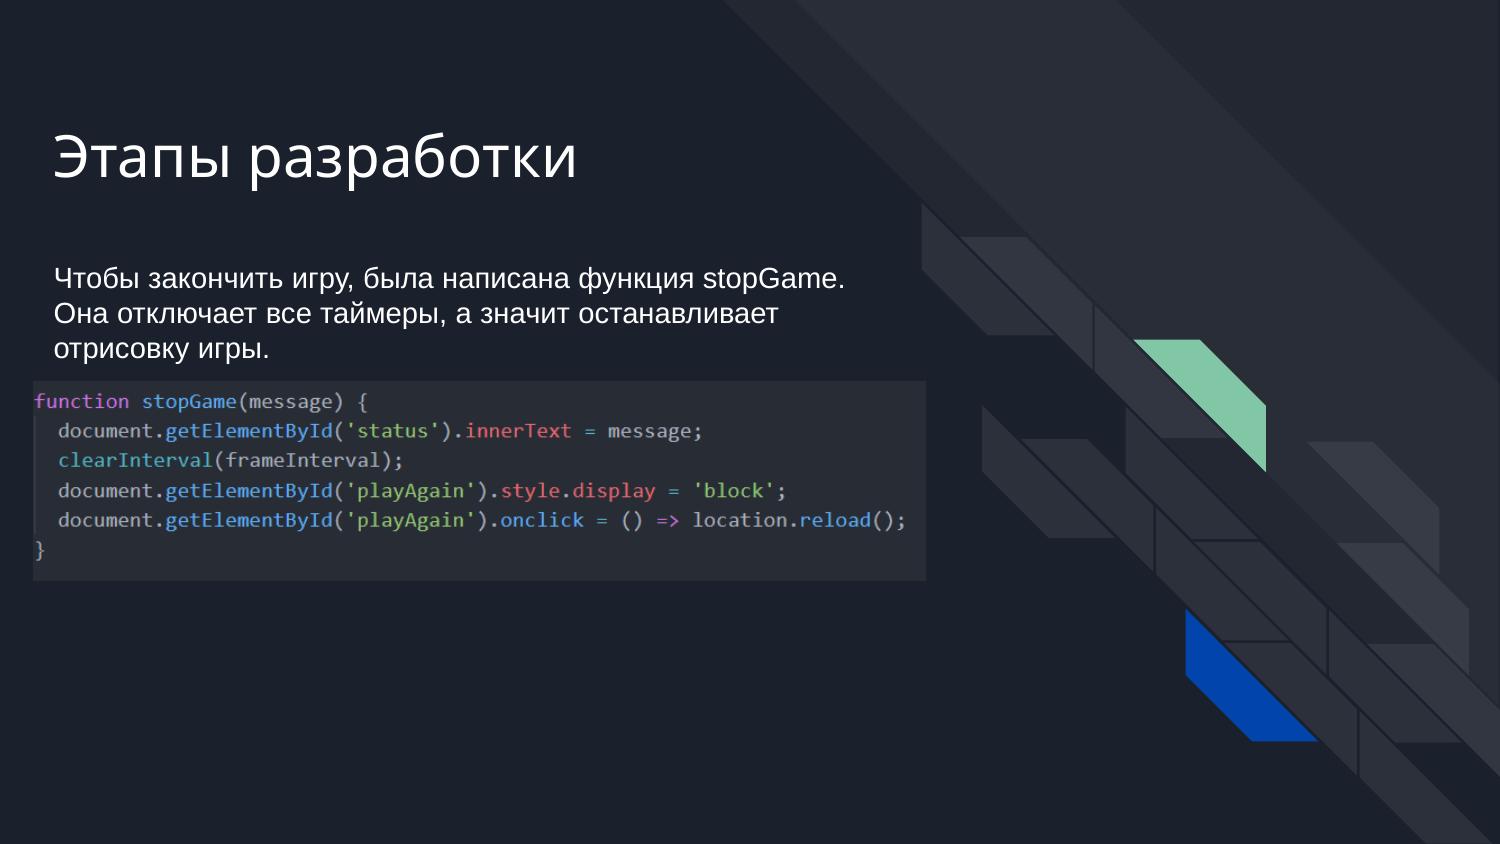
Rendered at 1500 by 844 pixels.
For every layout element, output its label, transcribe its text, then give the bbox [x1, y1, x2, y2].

text_box Чтобы закончить игру, была написана функция stopGame. Она отключает все таймеры, а значит останавливает отрисовку игры. [38, 244, 921, 380]
picture [33, 381, 926, 581]
title Этапы разработки [38, 59, 791, 244]
